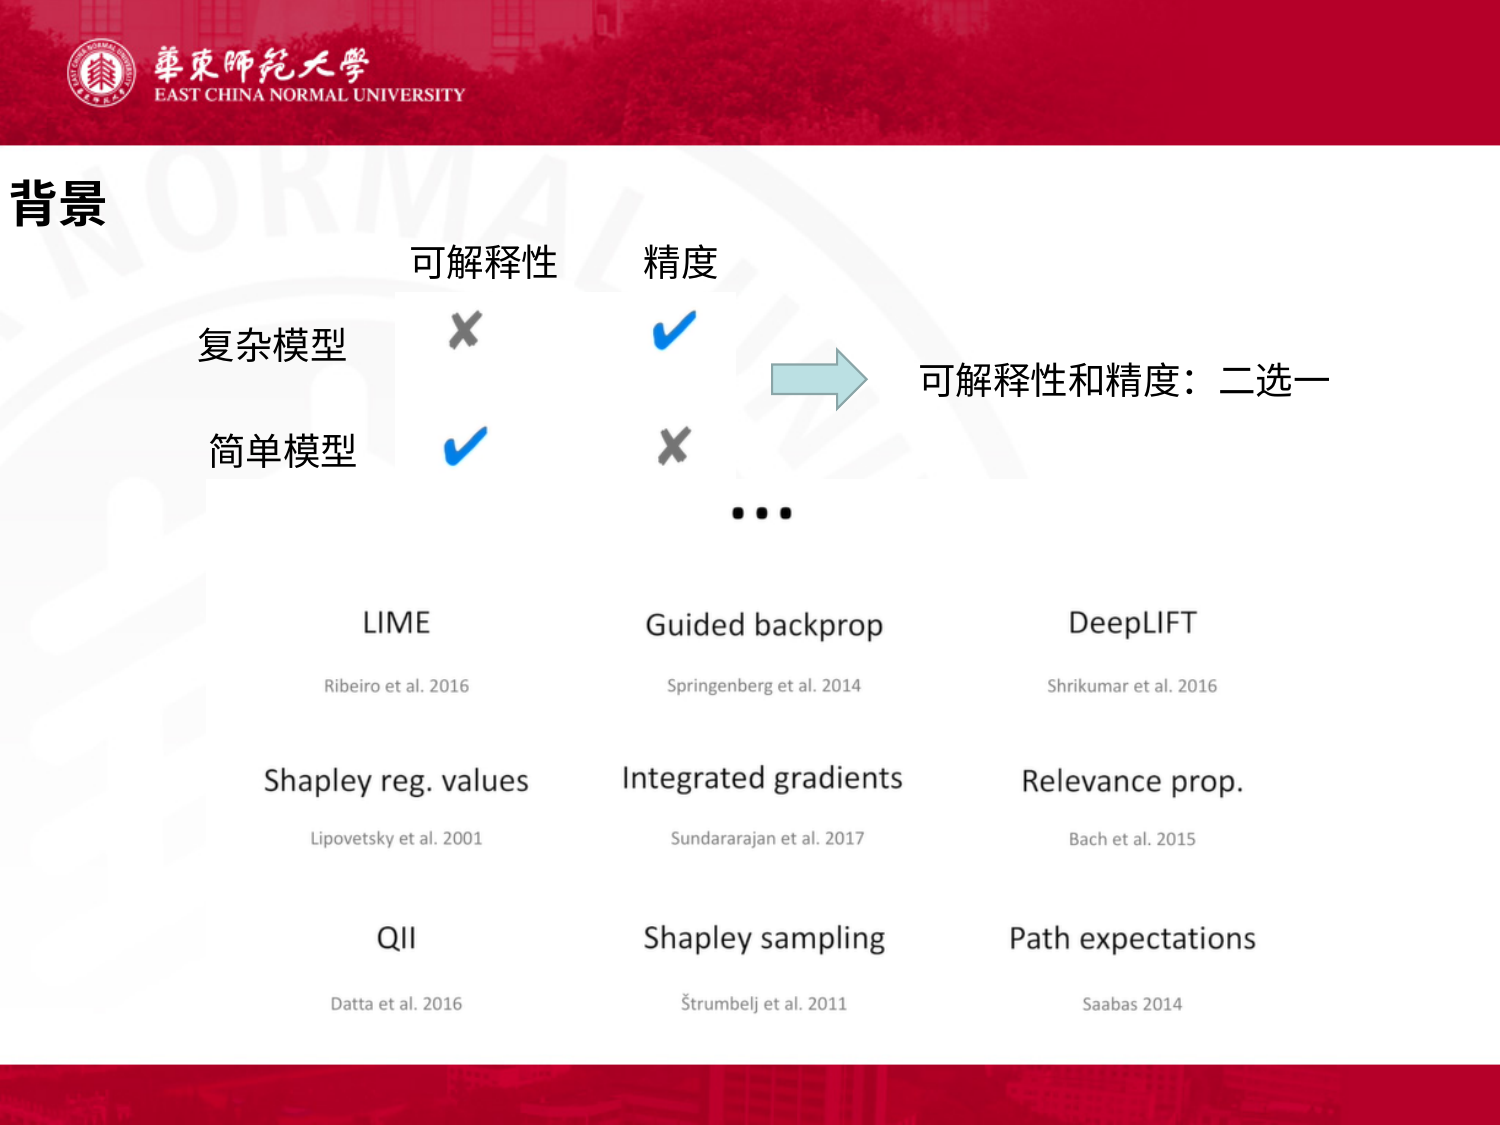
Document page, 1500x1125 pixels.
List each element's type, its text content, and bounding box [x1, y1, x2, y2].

text_box 简单模型 [193, 420, 395, 481]
picture [0, 0, 1500, 1125]
text_box 可解释性和精度：二选一 [903, 349, 1367, 410]
text_box 可解释性 精度 [360, 231, 824, 292]
text_box 复杂模型 [182, 314, 386, 375]
text_box [771, 347, 869, 412]
title 背景 [0, 137, 1345, 268]
